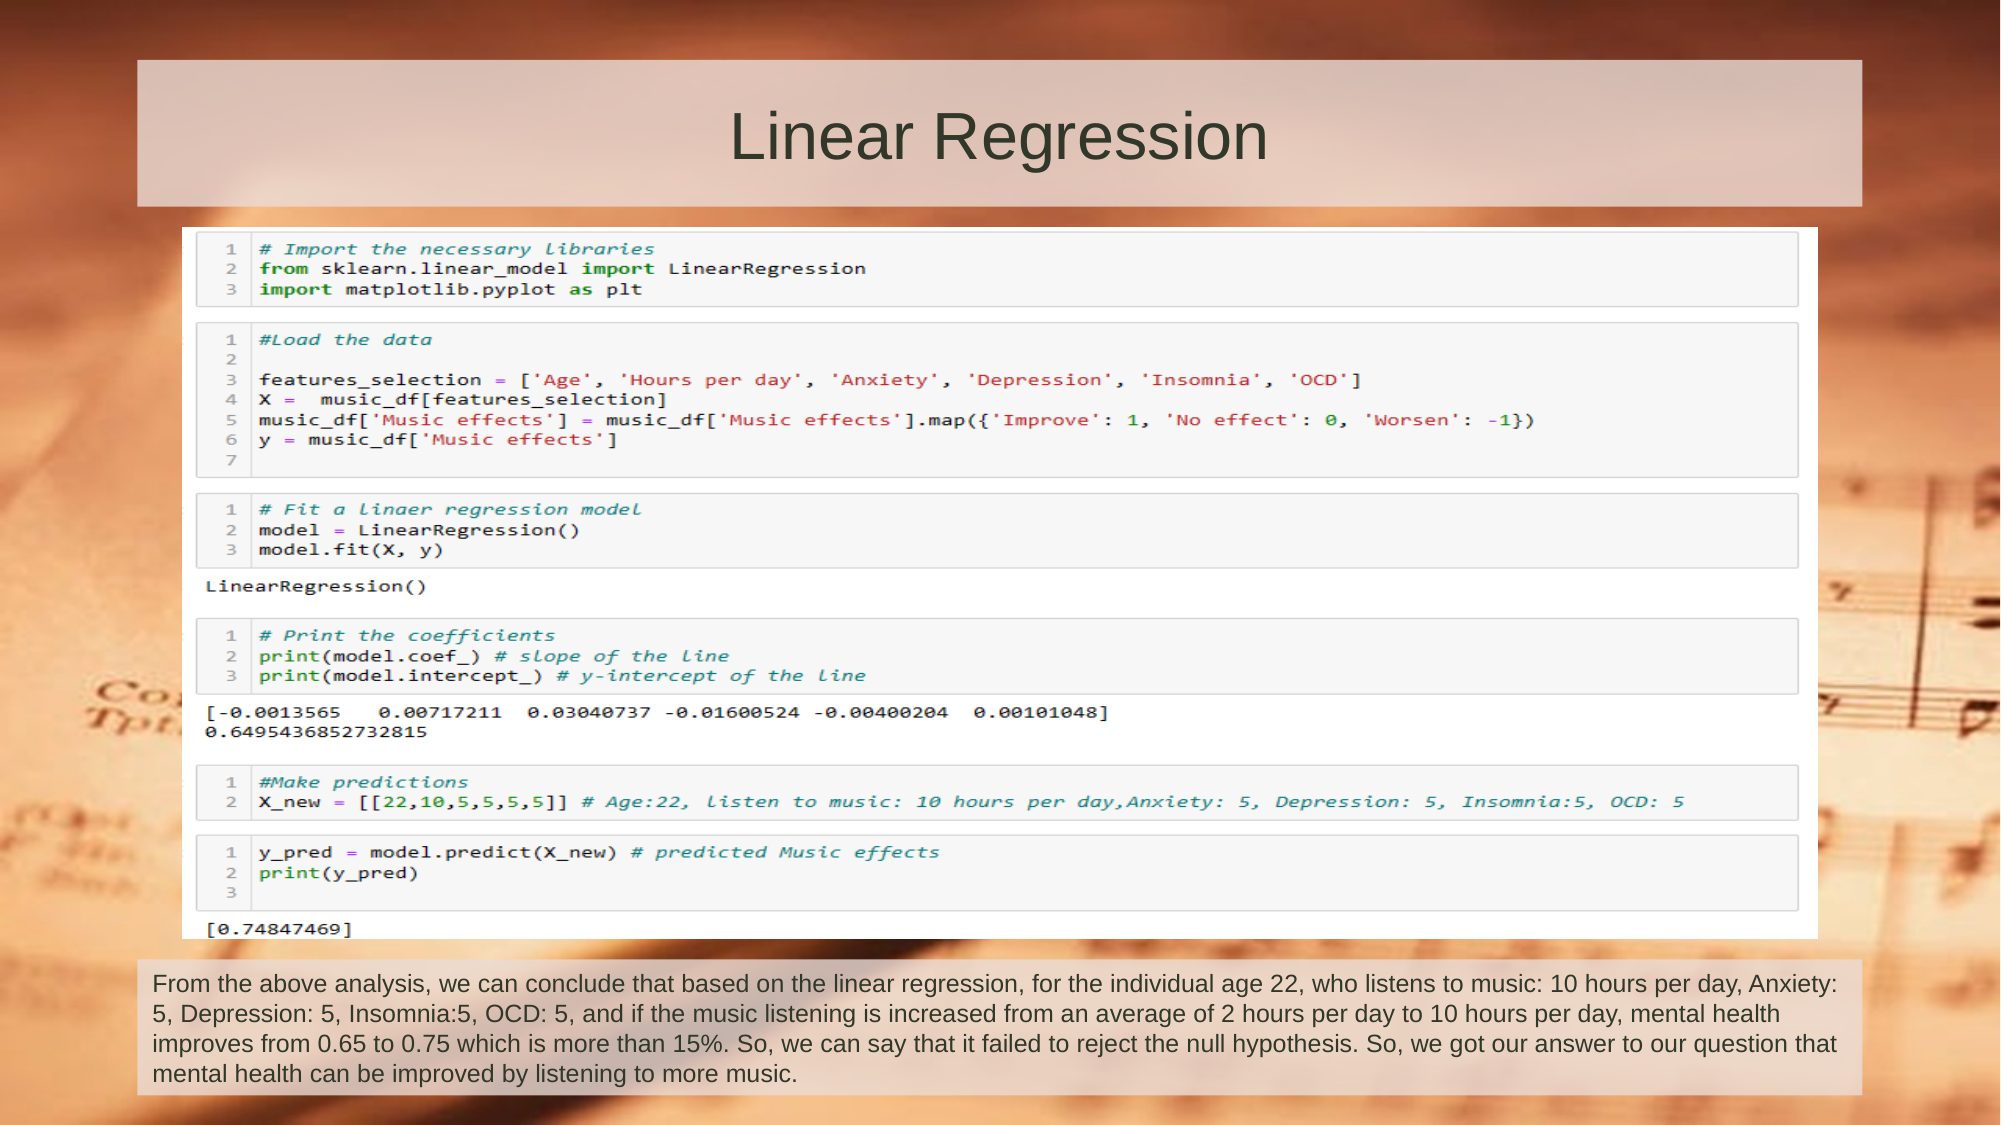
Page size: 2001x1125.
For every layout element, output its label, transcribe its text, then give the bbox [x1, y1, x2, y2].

picture [0, 0, 2001, 1125]
title Linear Regression [137, 59, 1863, 207]
text_box From the above analysis, we can conclude that based on the linear regression, for the individual age 22, who listens to music: 10 hours per day, Anxiety: 5, Depression: 5, Insomnia:5, OCD: 5, and if the music listening is increased from an average of 2 hours per day to 10 hours per day, mental health improves from 0.65 to 0.75 which is more than 15%. So, we can say that it failed to reject the null hypothesis. So, we got our answer to our question that mental health can be improved by listening to more music. [137, 959, 1863, 1096]
